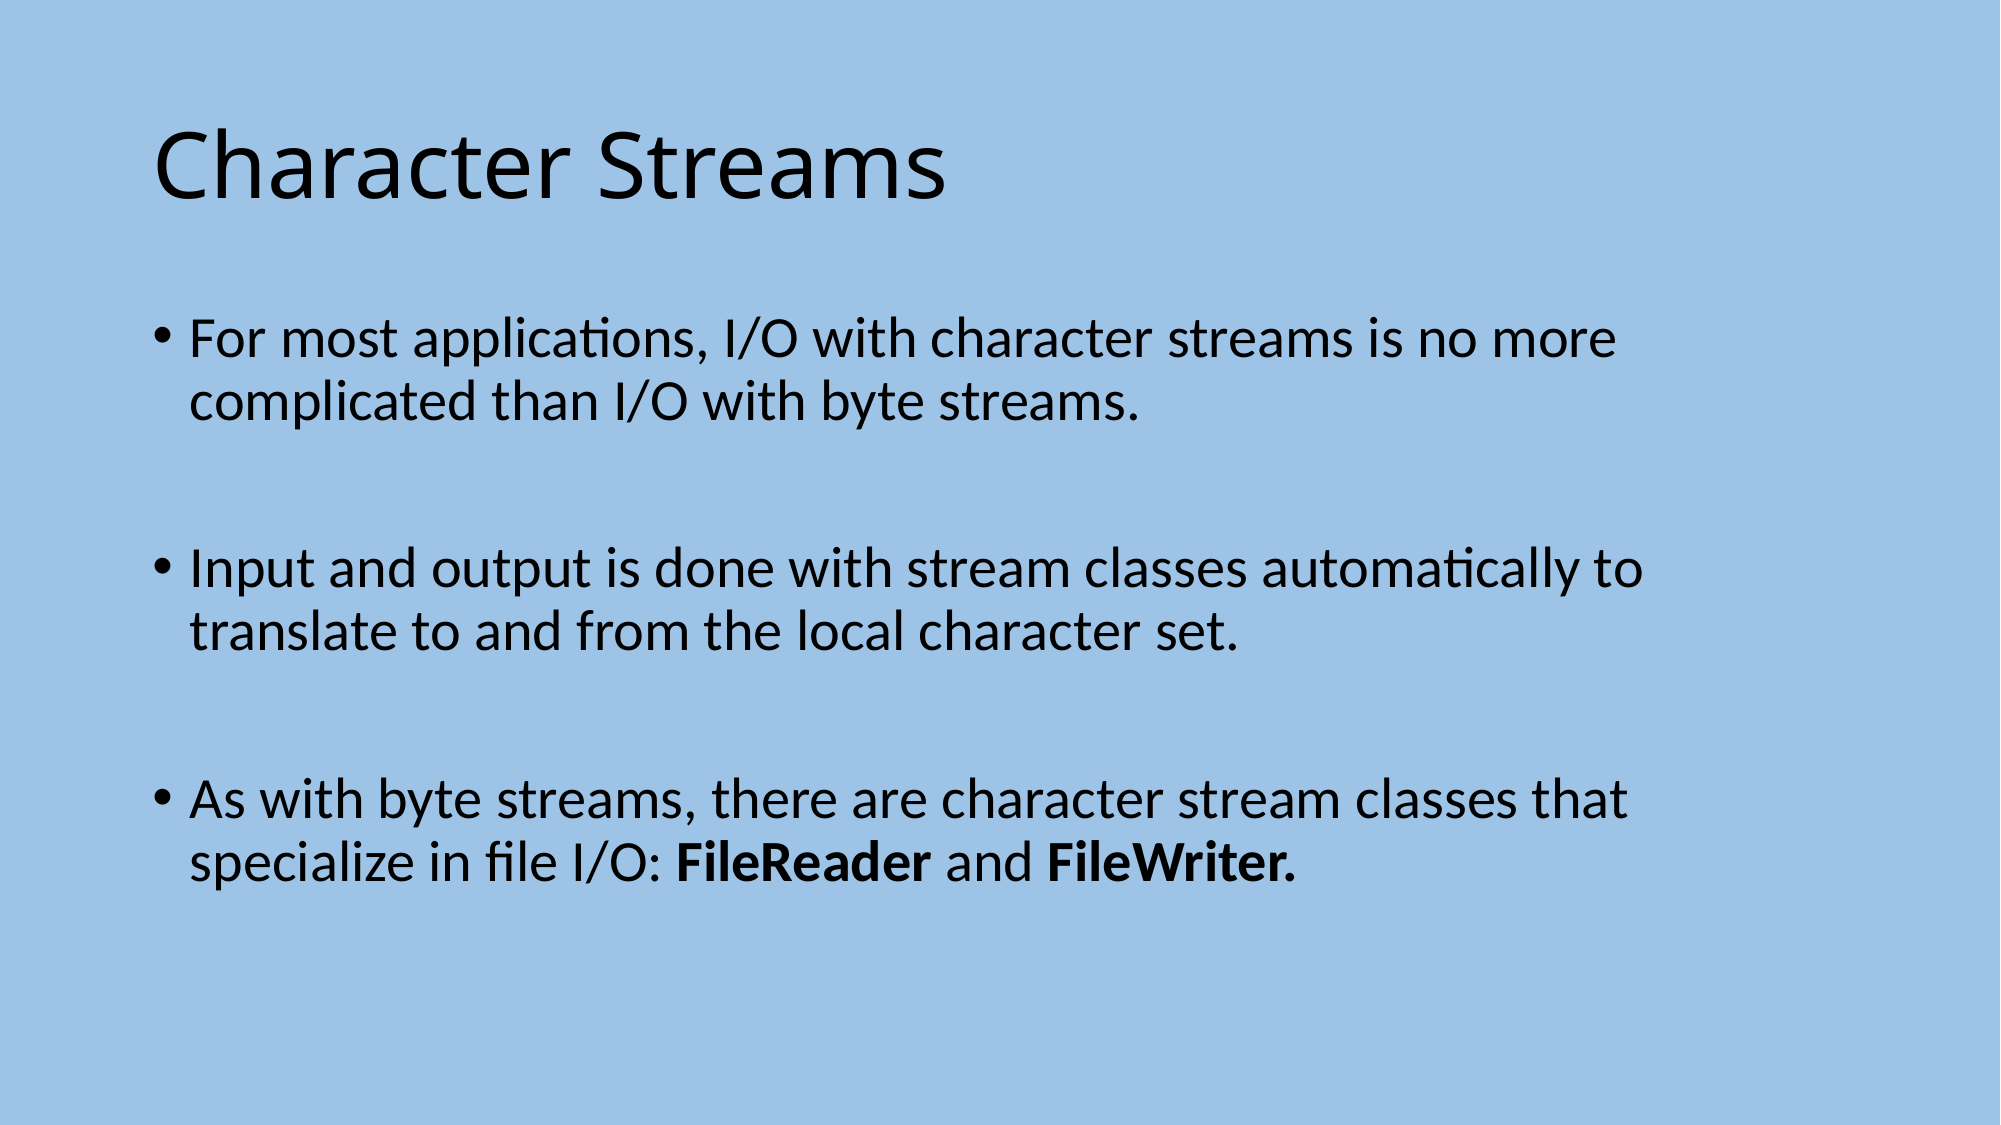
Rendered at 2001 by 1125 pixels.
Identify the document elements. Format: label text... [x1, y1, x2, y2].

list For most applications, I/O with character streams is no more complicated than I/O with byte streams. Input and output is done with stream classes automatically to translate to and from the local character set. As with byte streams, there are character stream classes that specialize in file I/O: FileReader and FileWriter. [137, 299, 1863, 1014]
title Character Streams [137, 59, 1863, 278]
